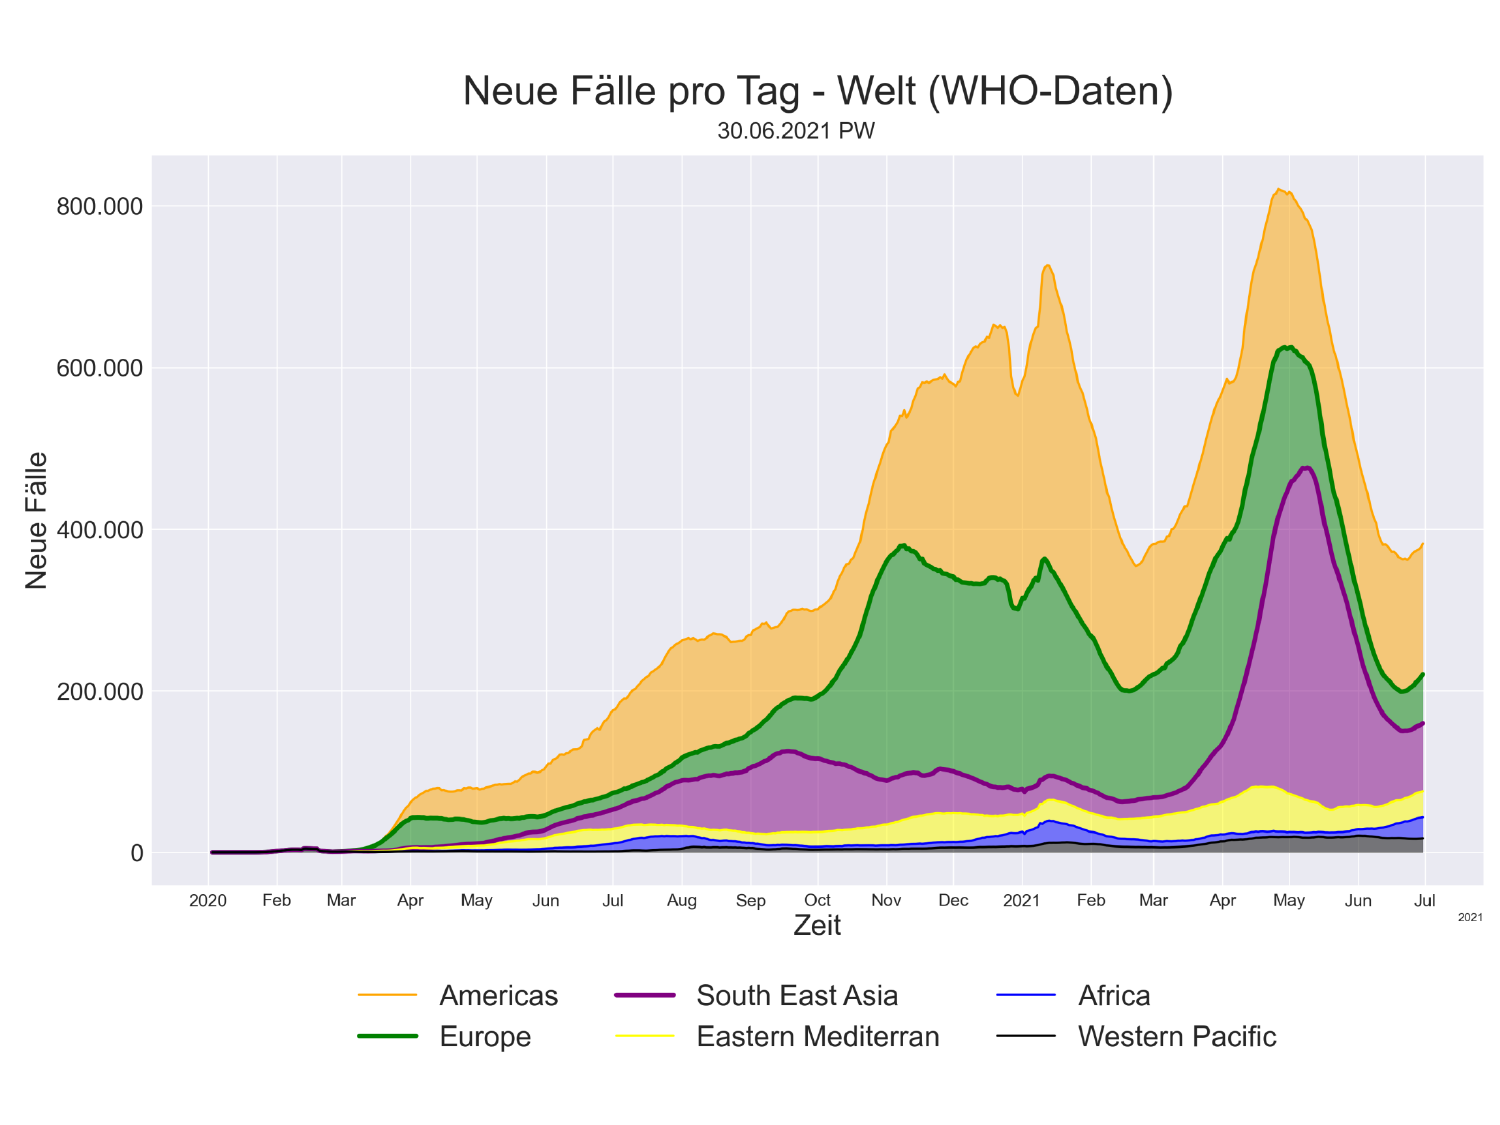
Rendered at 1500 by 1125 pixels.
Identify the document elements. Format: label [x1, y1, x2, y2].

picture [17, 66, 1492, 1071]
